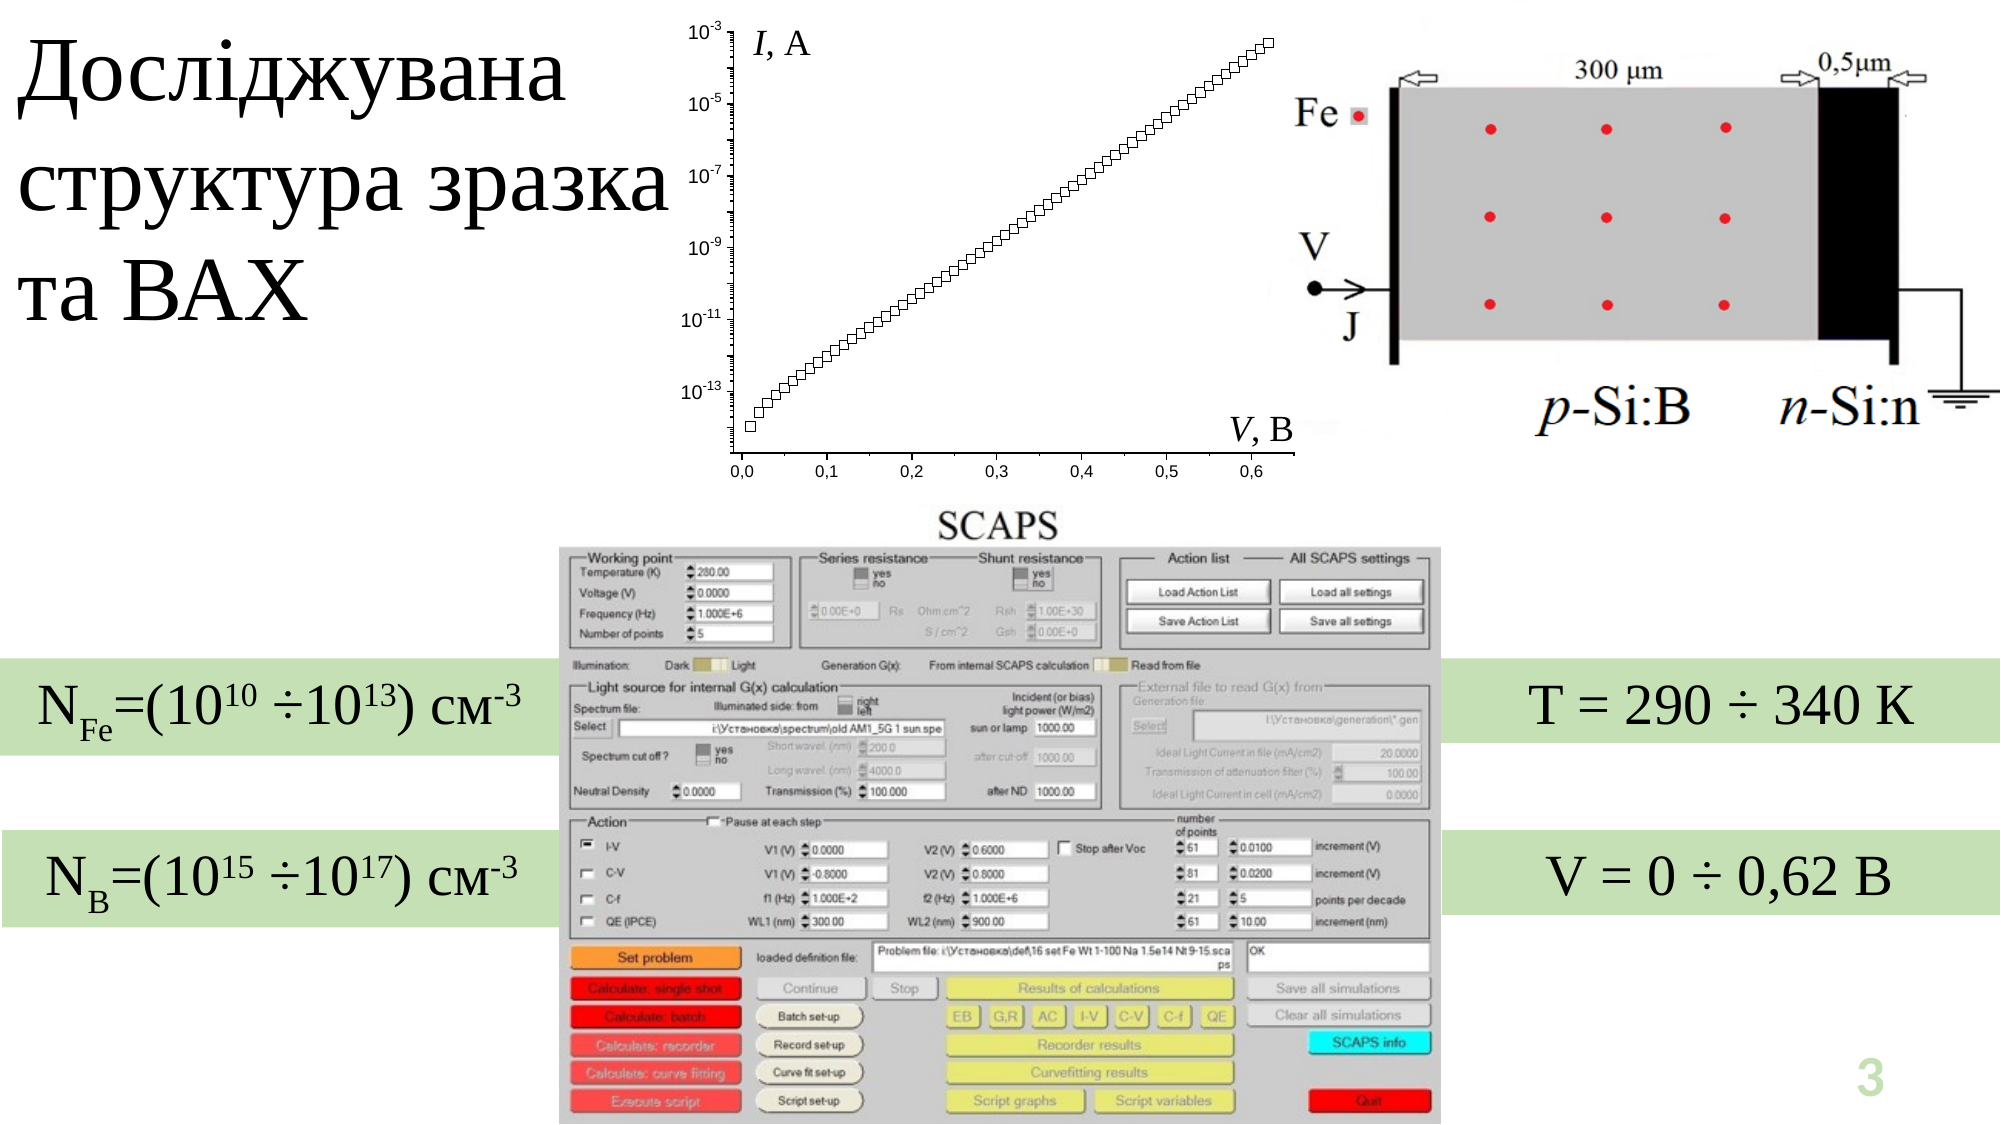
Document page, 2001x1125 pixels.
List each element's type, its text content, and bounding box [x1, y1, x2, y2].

picture [1267, 0, 2000, 460]
text_box T = 290 ÷ 340 К [1441, 658, 2000, 744]
slide_number 3 [1441, 1042, 1900, 1103]
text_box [649, 17, 1351, 513]
text_box NFe=(1010 ÷1013) cм-3 [0, 658, 559, 756]
picture [559, 504, 1441, 1124]
text_box V = 0 ÷ 0,62 B [1441, 830, 2000, 915]
text_box Досліджувана структура зразка та ВАХ [2, 1, 687, 347]
text_box NB=(1015 ÷1017) cм-3 [2, 830, 559, 928]
